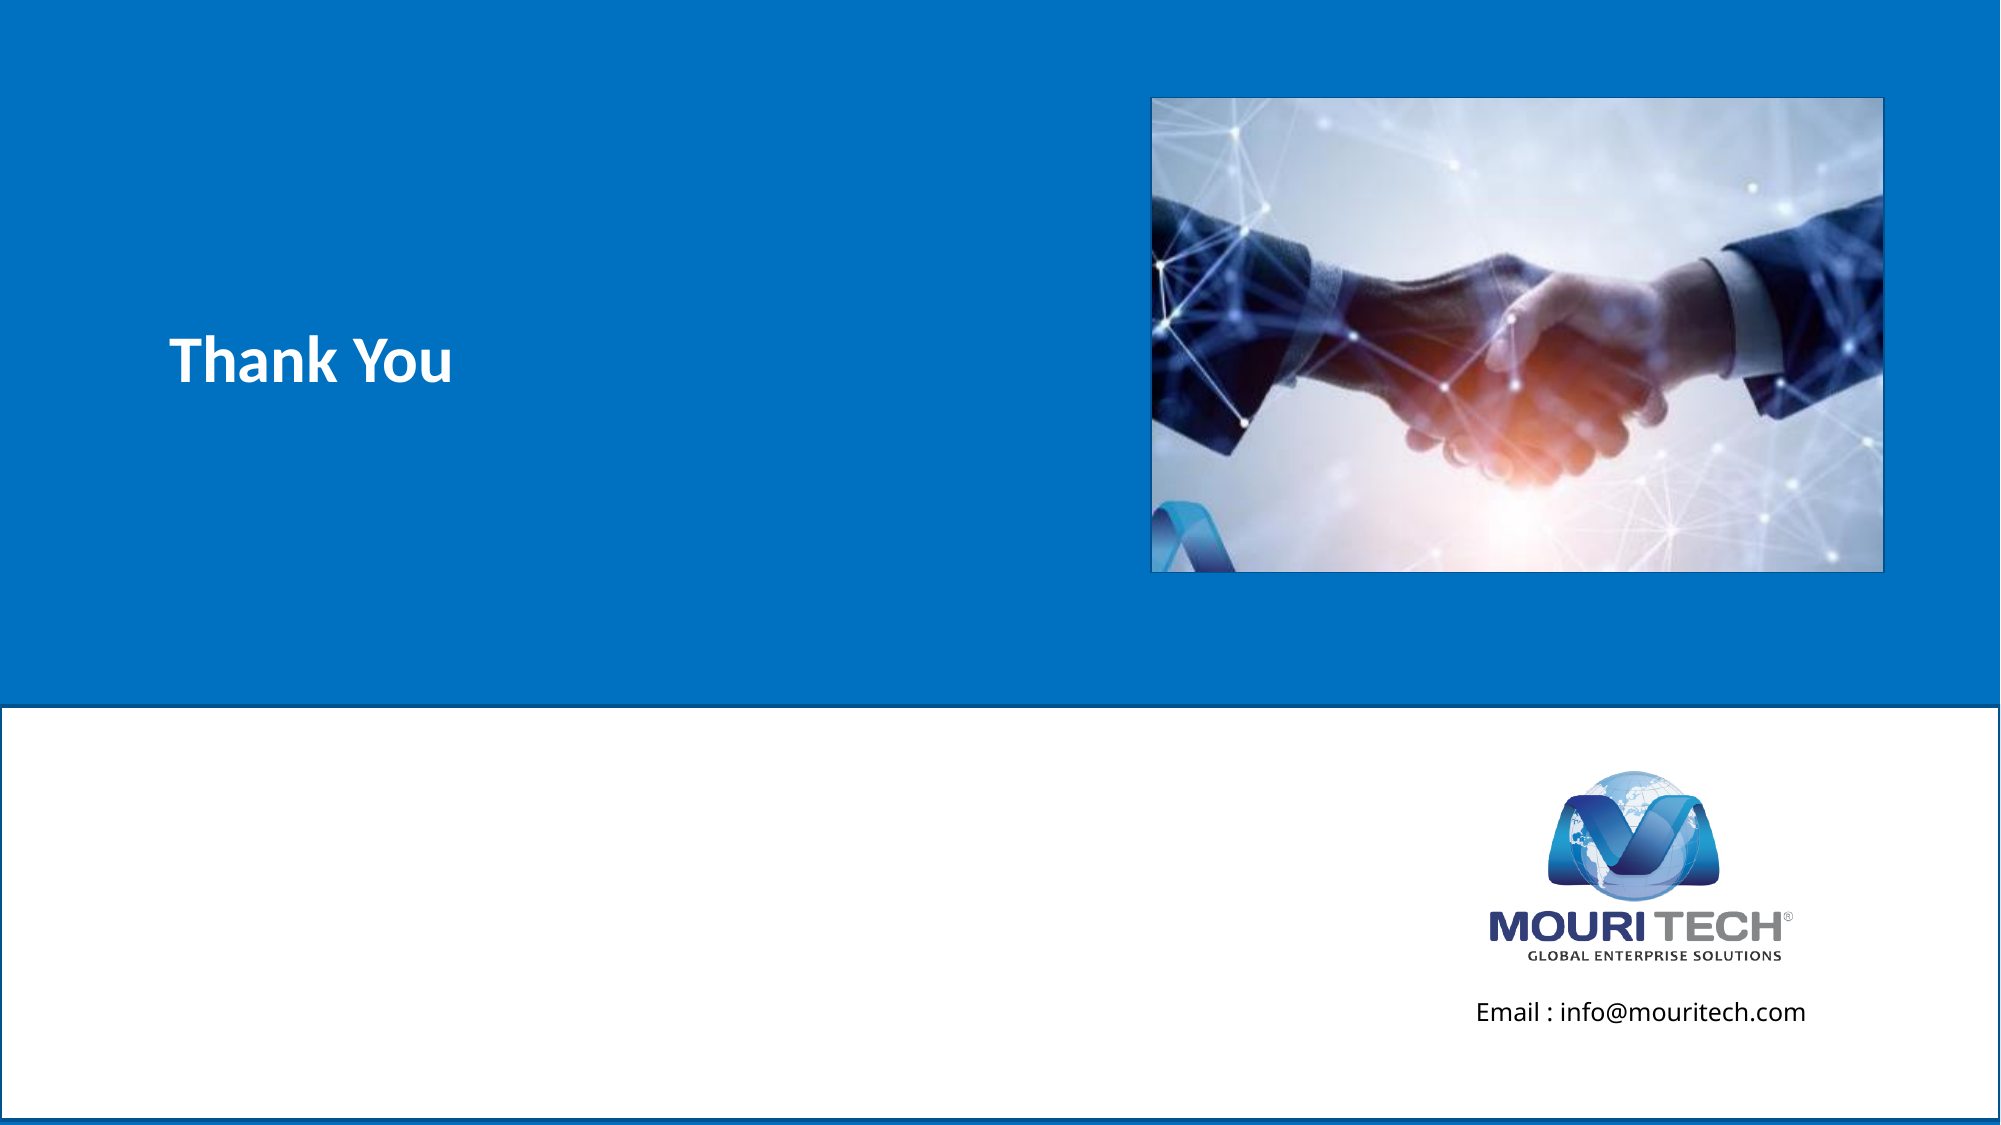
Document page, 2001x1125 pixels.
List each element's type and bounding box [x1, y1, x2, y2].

picture [1490, 771, 1793, 961]
picture [1151, 98, 1883, 572]
